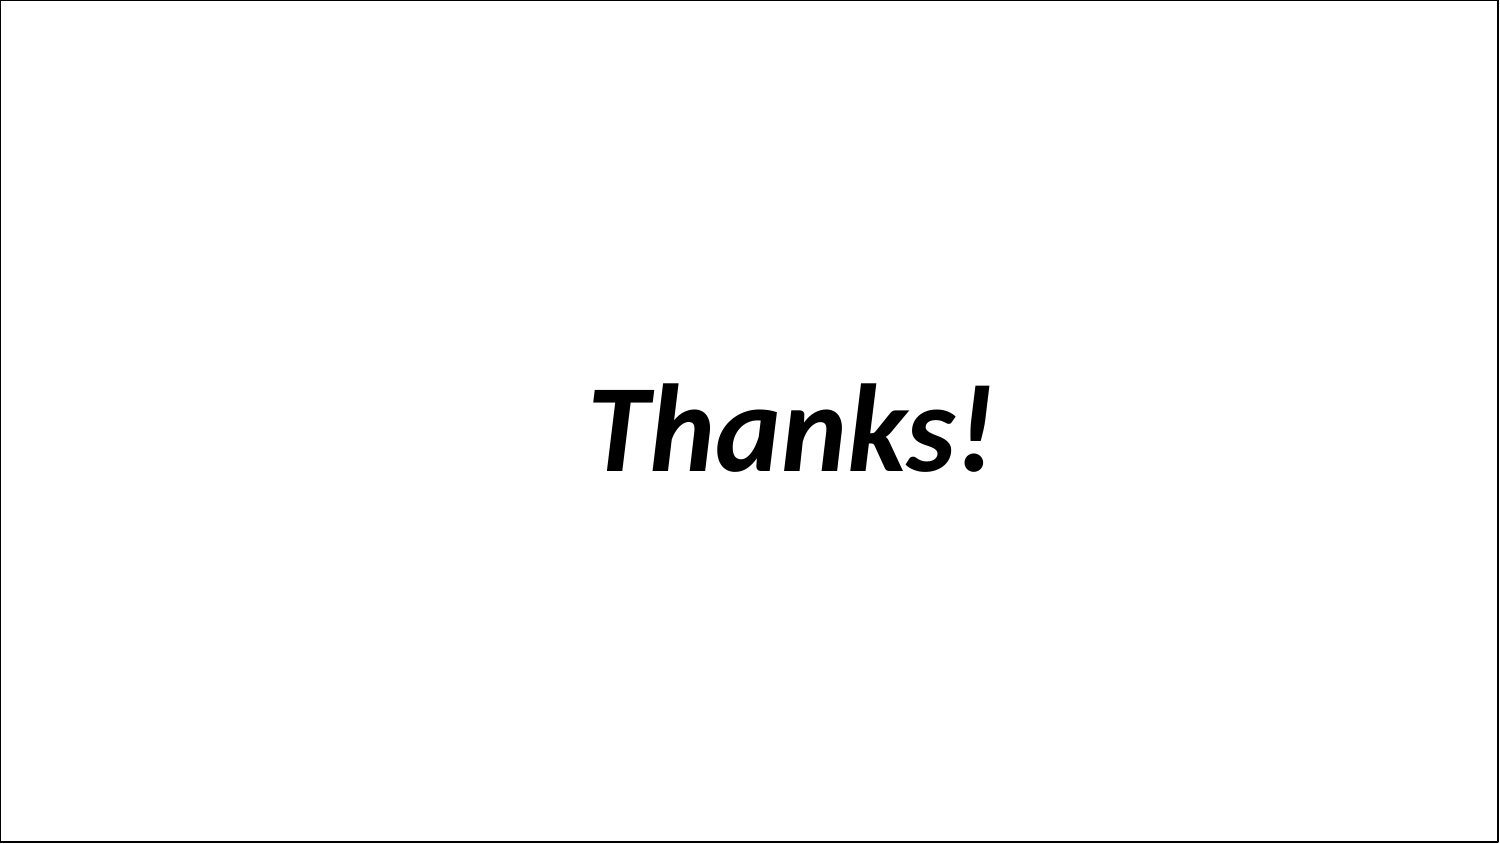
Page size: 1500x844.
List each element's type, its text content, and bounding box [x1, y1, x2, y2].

title Thanks! [339, 309, 1246, 535]
